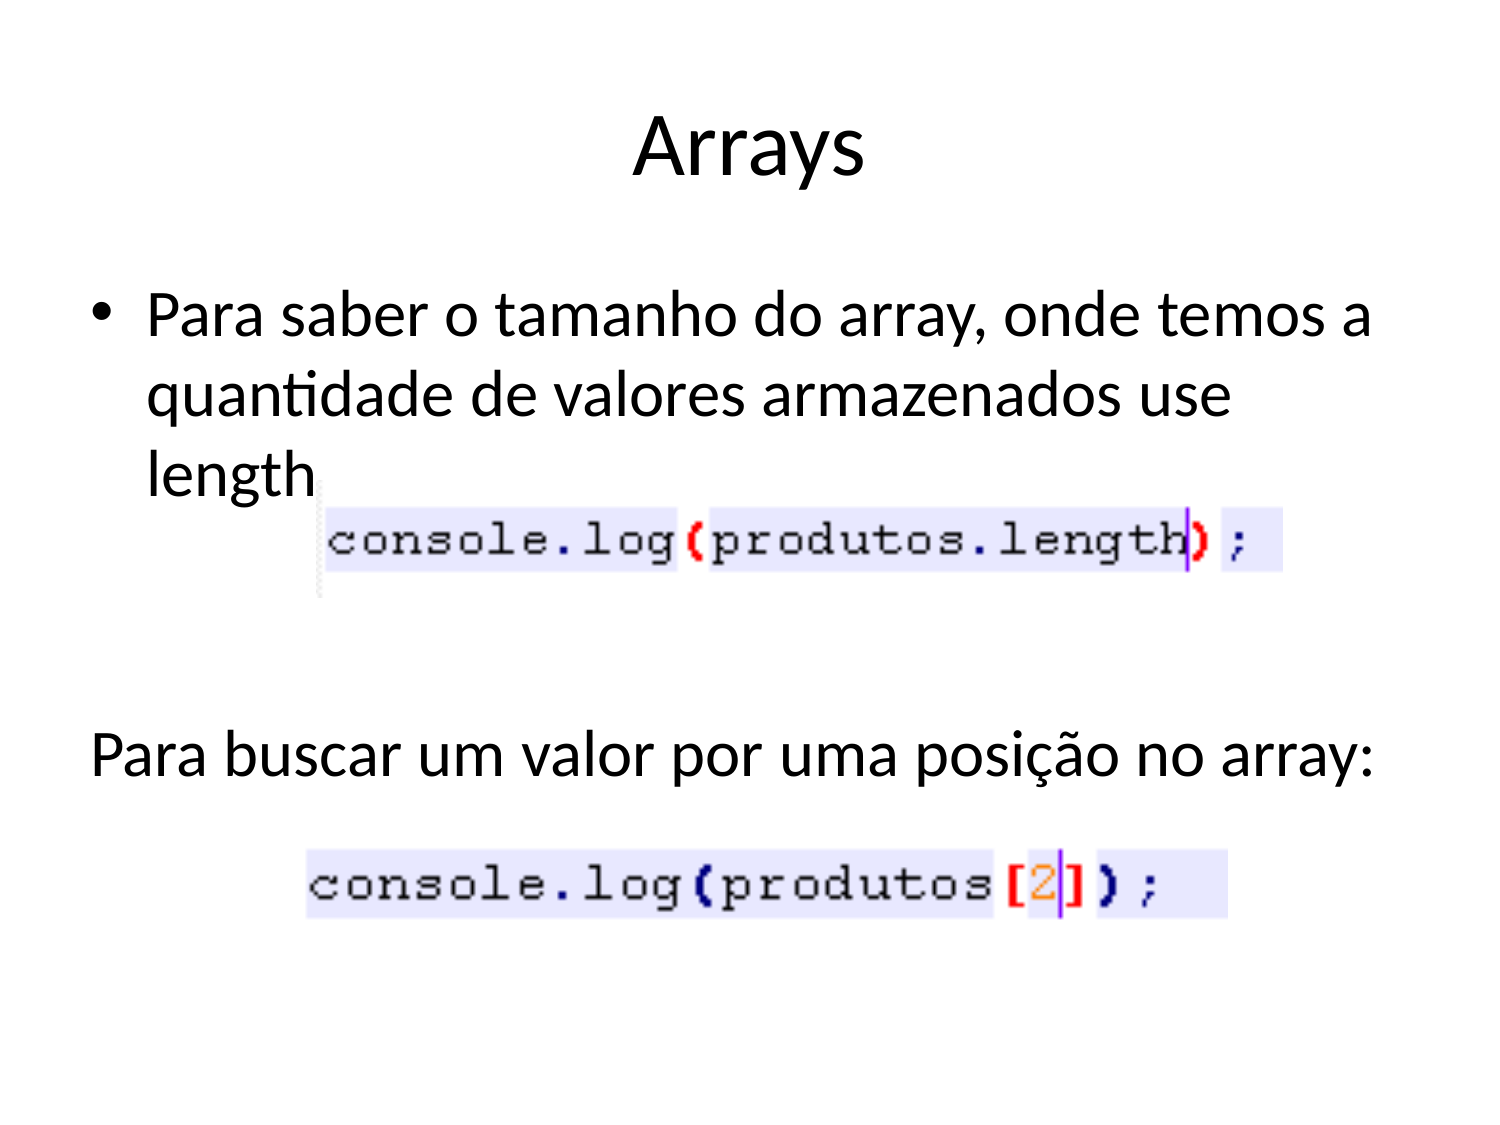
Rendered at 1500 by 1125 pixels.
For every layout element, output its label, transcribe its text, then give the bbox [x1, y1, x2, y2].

picture [316, 480, 1283, 598]
title Arrays [75, 45, 1425, 233]
picture [304, 820, 1229, 985]
list Para saber o tamanho do array, onde temos a quantidade de valores armazenados use length. Para buscar um valor por uma posição no array: [75, 262, 1425, 1005]
